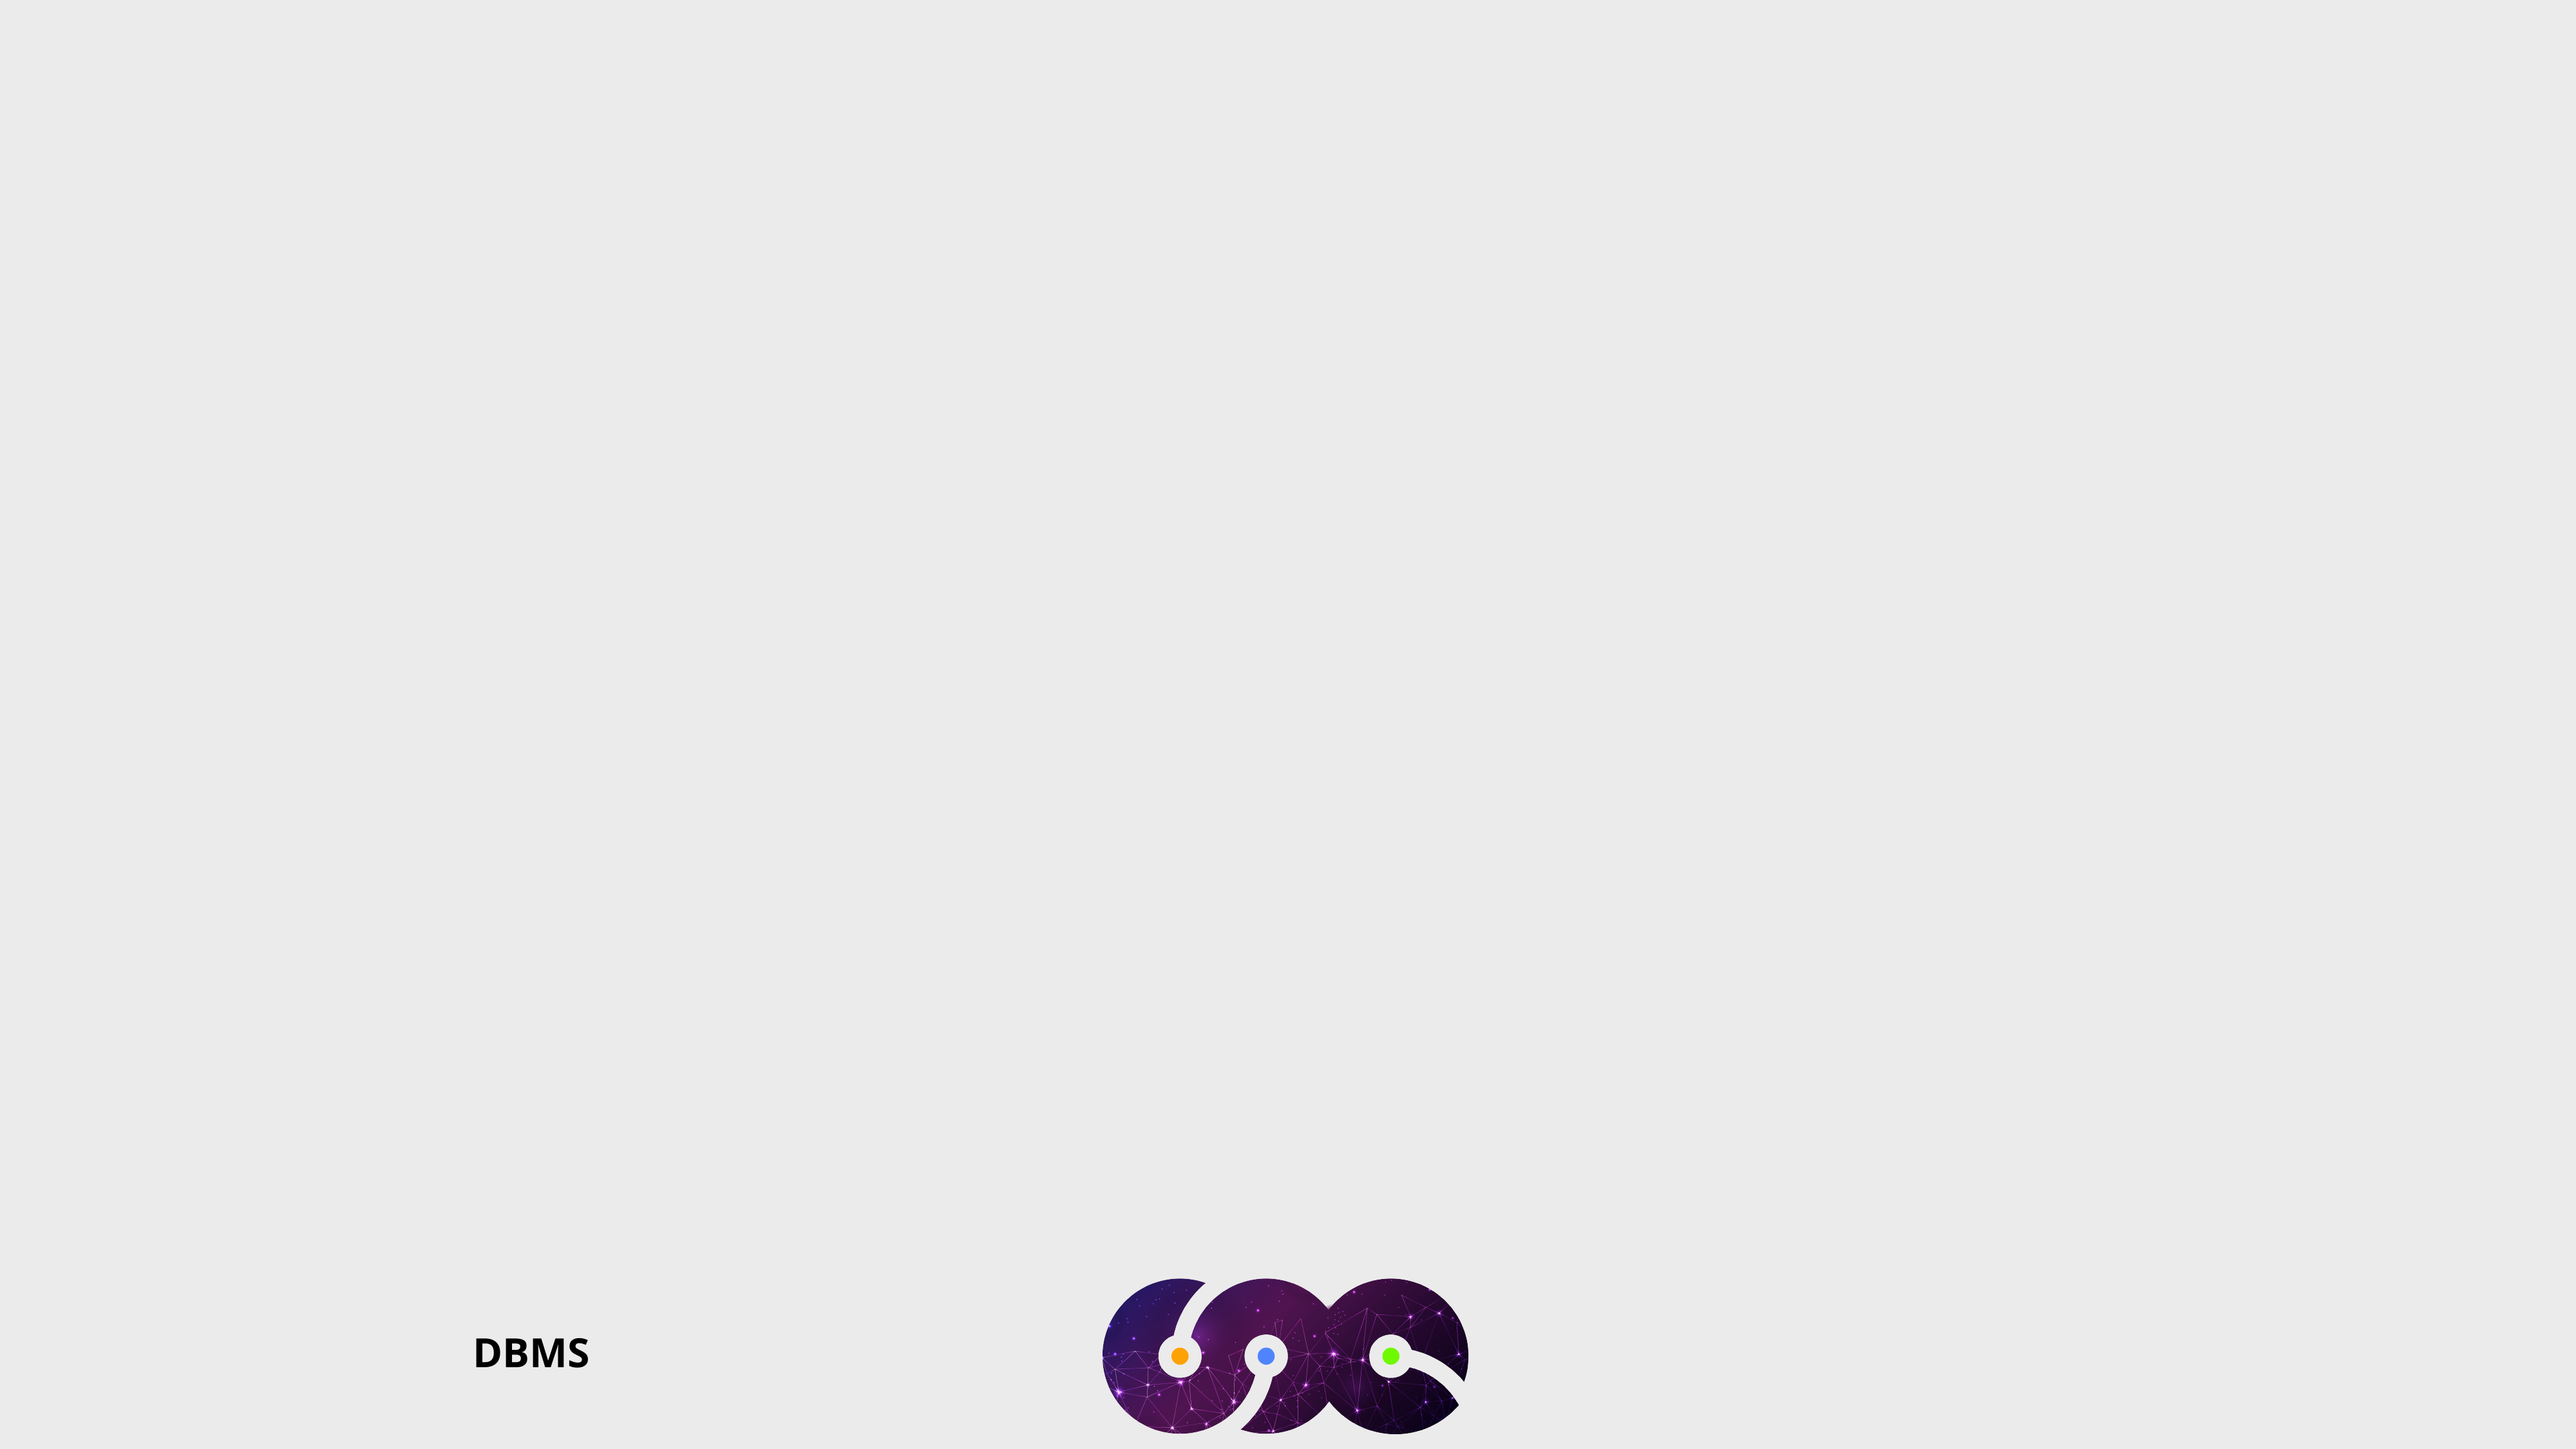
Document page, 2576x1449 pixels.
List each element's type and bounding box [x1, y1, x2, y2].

picture [1093, 1267, 1483, 1449]
